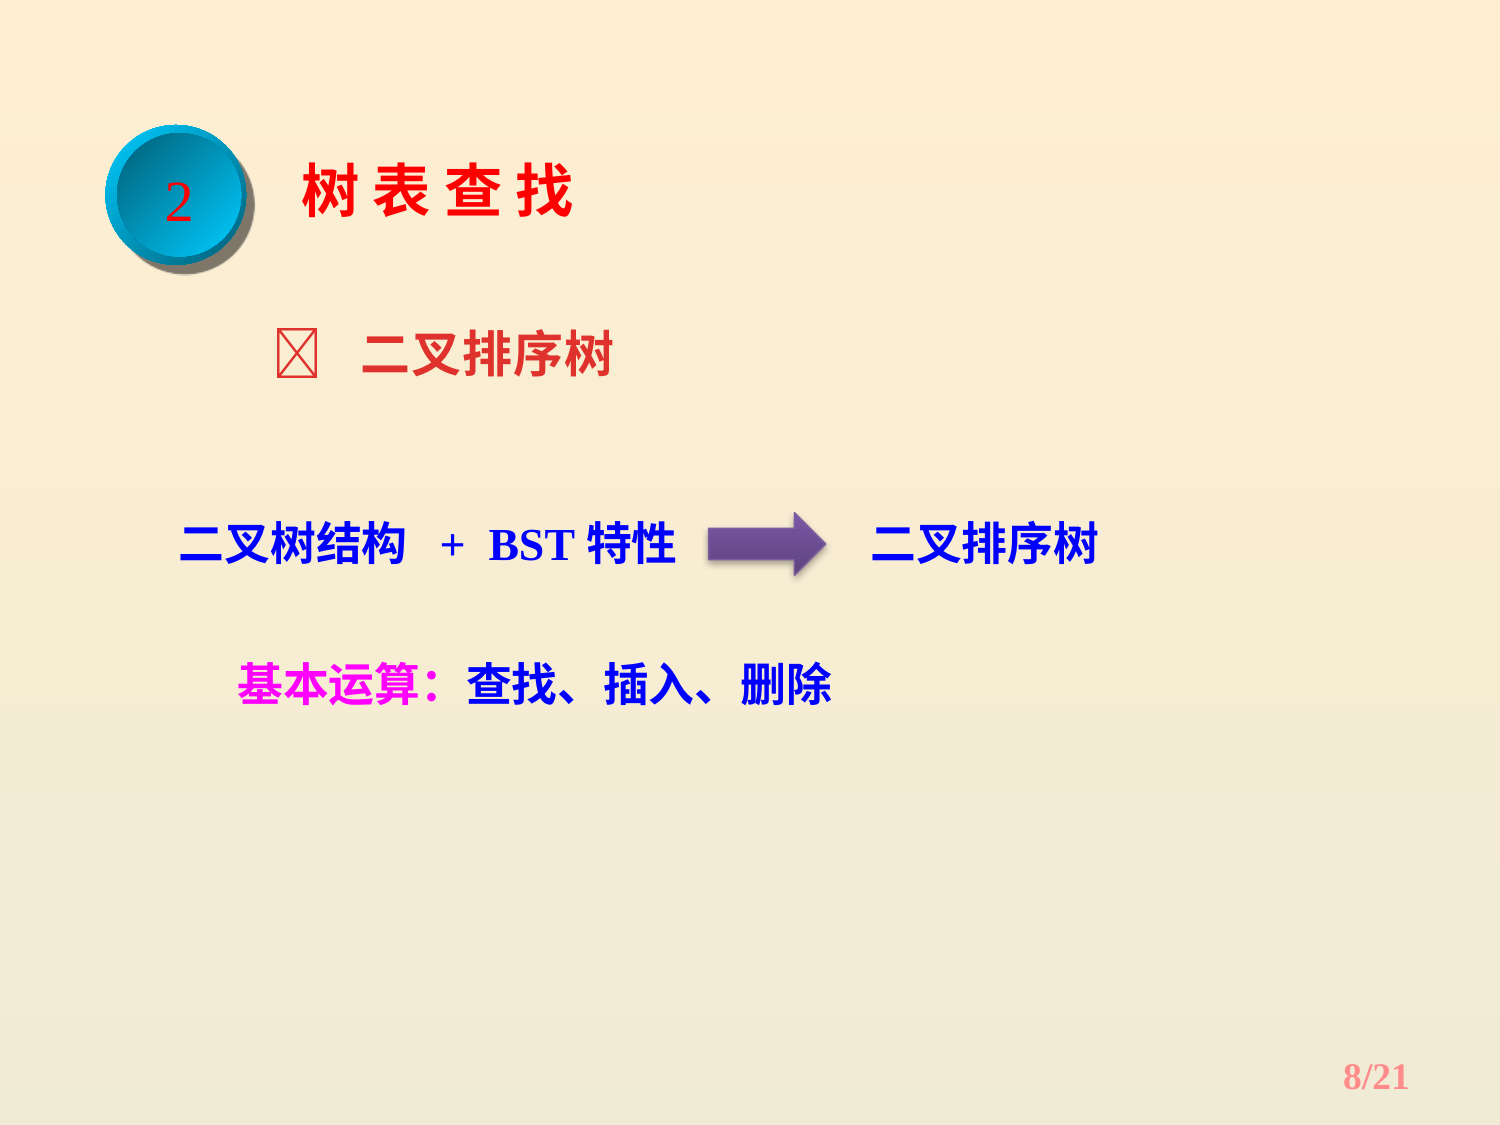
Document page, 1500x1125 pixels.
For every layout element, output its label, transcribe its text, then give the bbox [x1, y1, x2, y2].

text_box 树 表 查 找 [252, 139, 610, 232]
text_box  二叉排序树 [257, 312, 645, 390]
text_box 基本运算：查找、插入、删除 [222, 640, 856, 718]
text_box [163, 499, 1137, 579]
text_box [105, 124, 247, 266]
slide_number 8/21 [1074, 1042, 1425, 1103]
